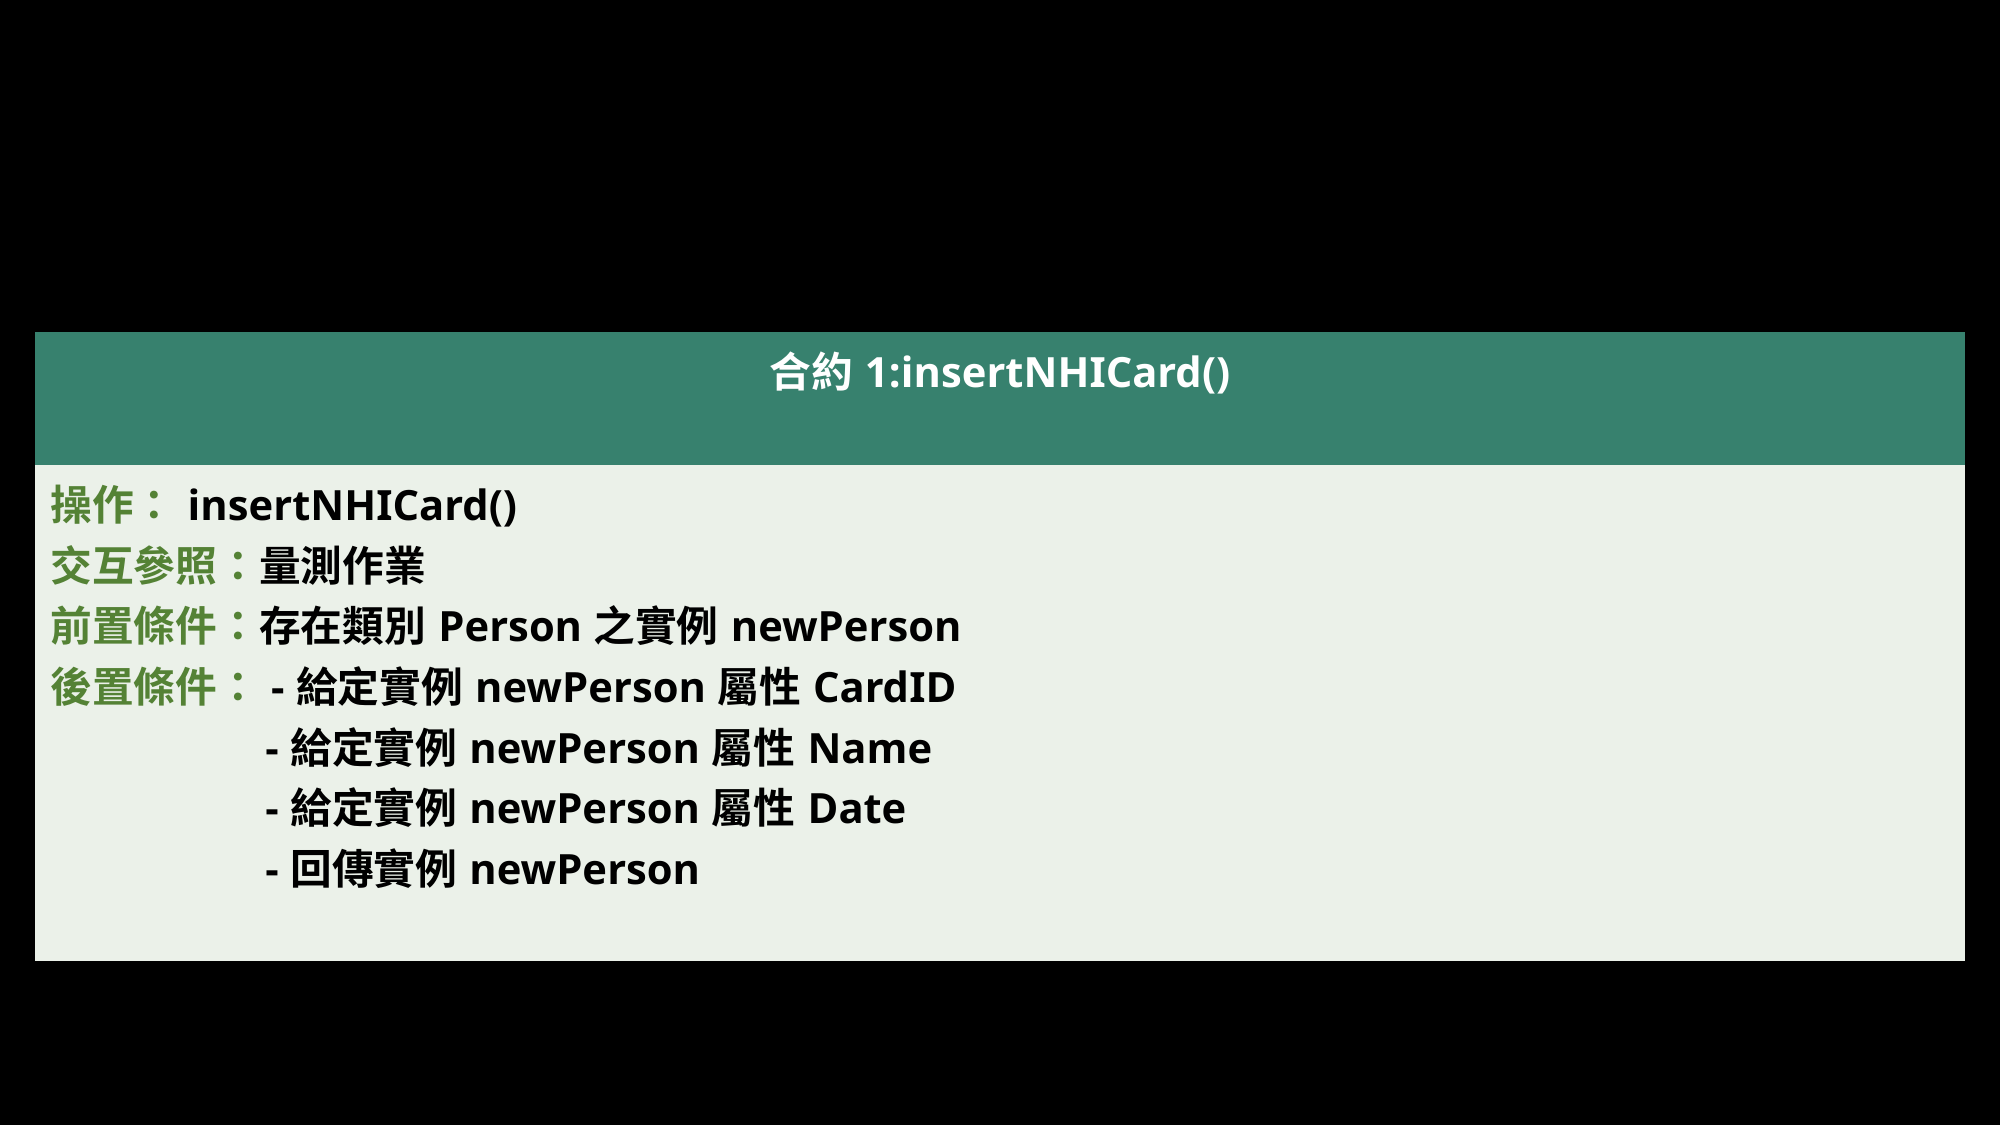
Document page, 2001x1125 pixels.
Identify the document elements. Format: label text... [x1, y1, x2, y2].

table_cell 操作：insertNHICard() 交互參照：量測作業 前置條件：存在類別Person之實例newPerson 後置條件：-給定實例newPerson屬性CardID -給定實例newPerson屬性Name -給定實例newPerson屬性Date -回傳實例newPerson [35, 465, 1965, 961]
table_header 合約1:insertNHICard() [35, 332, 1965, 465]
